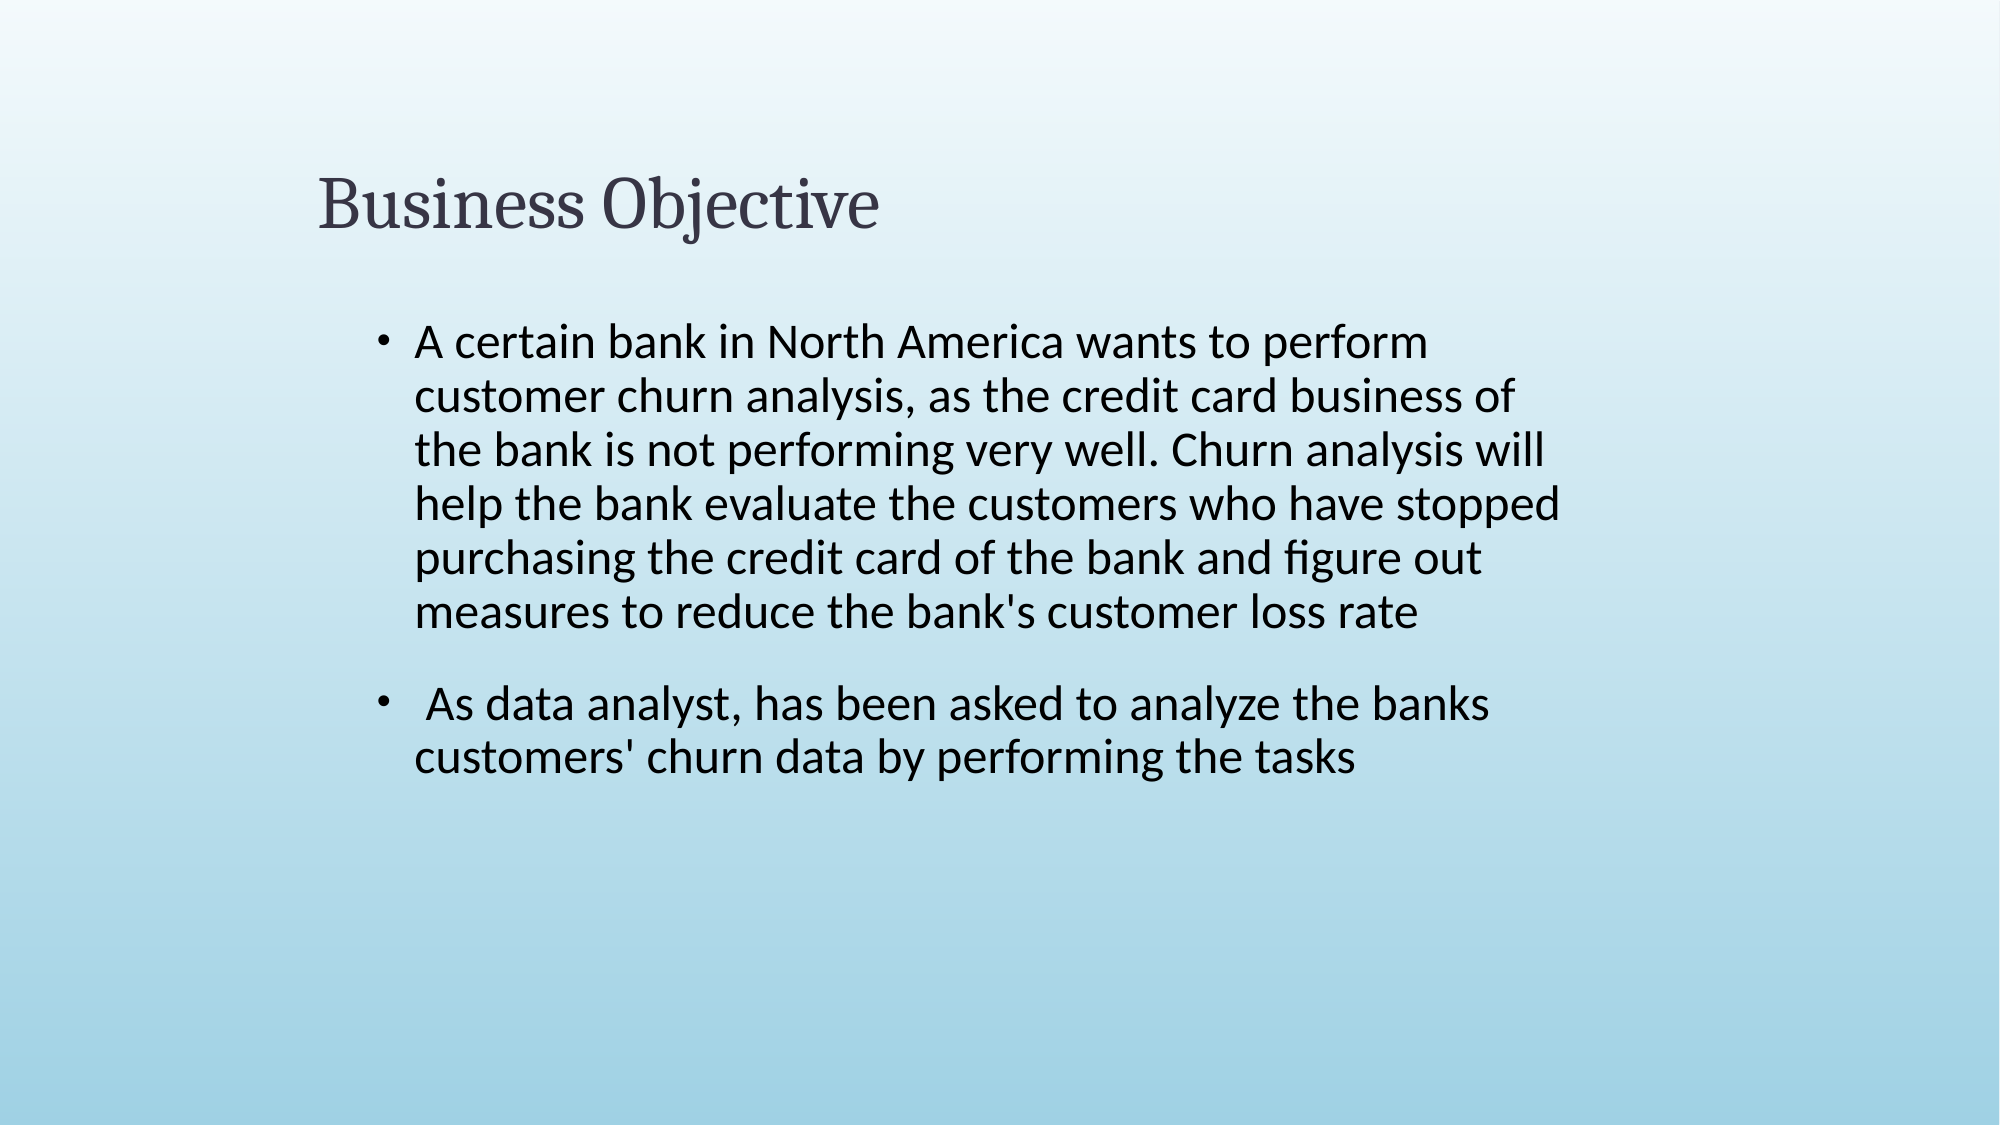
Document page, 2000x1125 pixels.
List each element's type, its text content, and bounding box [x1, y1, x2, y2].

title Business Objective [302, 137, 1508, 251]
list A certain bank in North America wants to perform customer churn analysis, as the credit card business of the bank is not performing very well. Churn analysis will help the bank evaluate the customers who have stopped purchasing the credit card of the bank and figure out measures to reduce the bank's customer loss rate As data analyst, has been asked to analyze the banks customers' churn data by performing the tasks [361, 308, 1603, 1002]
